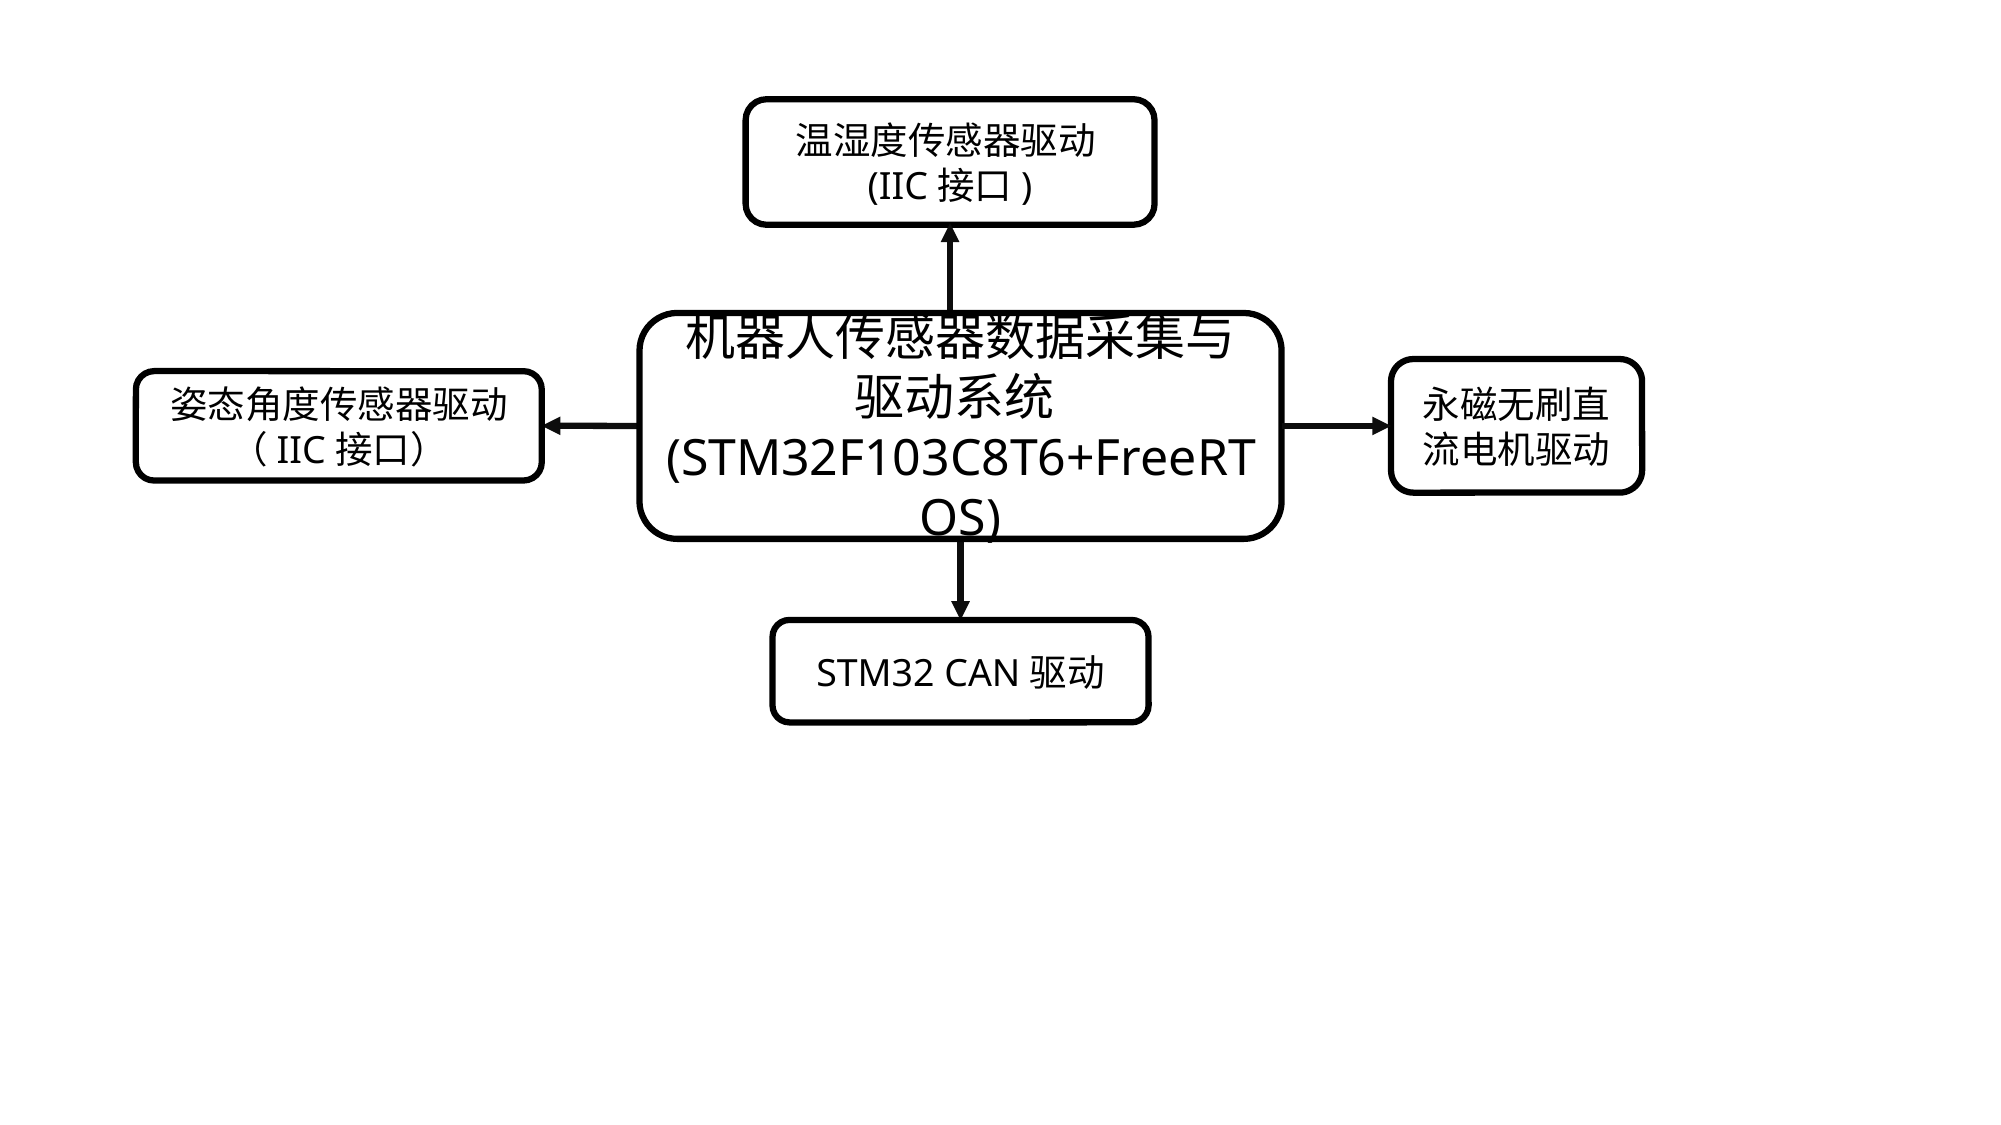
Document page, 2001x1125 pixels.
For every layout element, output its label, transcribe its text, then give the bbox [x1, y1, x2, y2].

text_box STM32 CAN驱动 [771, 618, 1150, 724]
text_box 温湿度传感器驱动(IIC接口) [744, 98, 1156, 226]
text_box 永磁无刷直流电机驱动 [1390, 358, 1644, 494]
text_box 机器人传感器数据采集与驱动系统(STM32F103C8T6+FreeRTOS) [638, 311, 1283, 540]
text_box 姿态角度传感器驱动（IIC接口） [134, 370, 543, 482]
